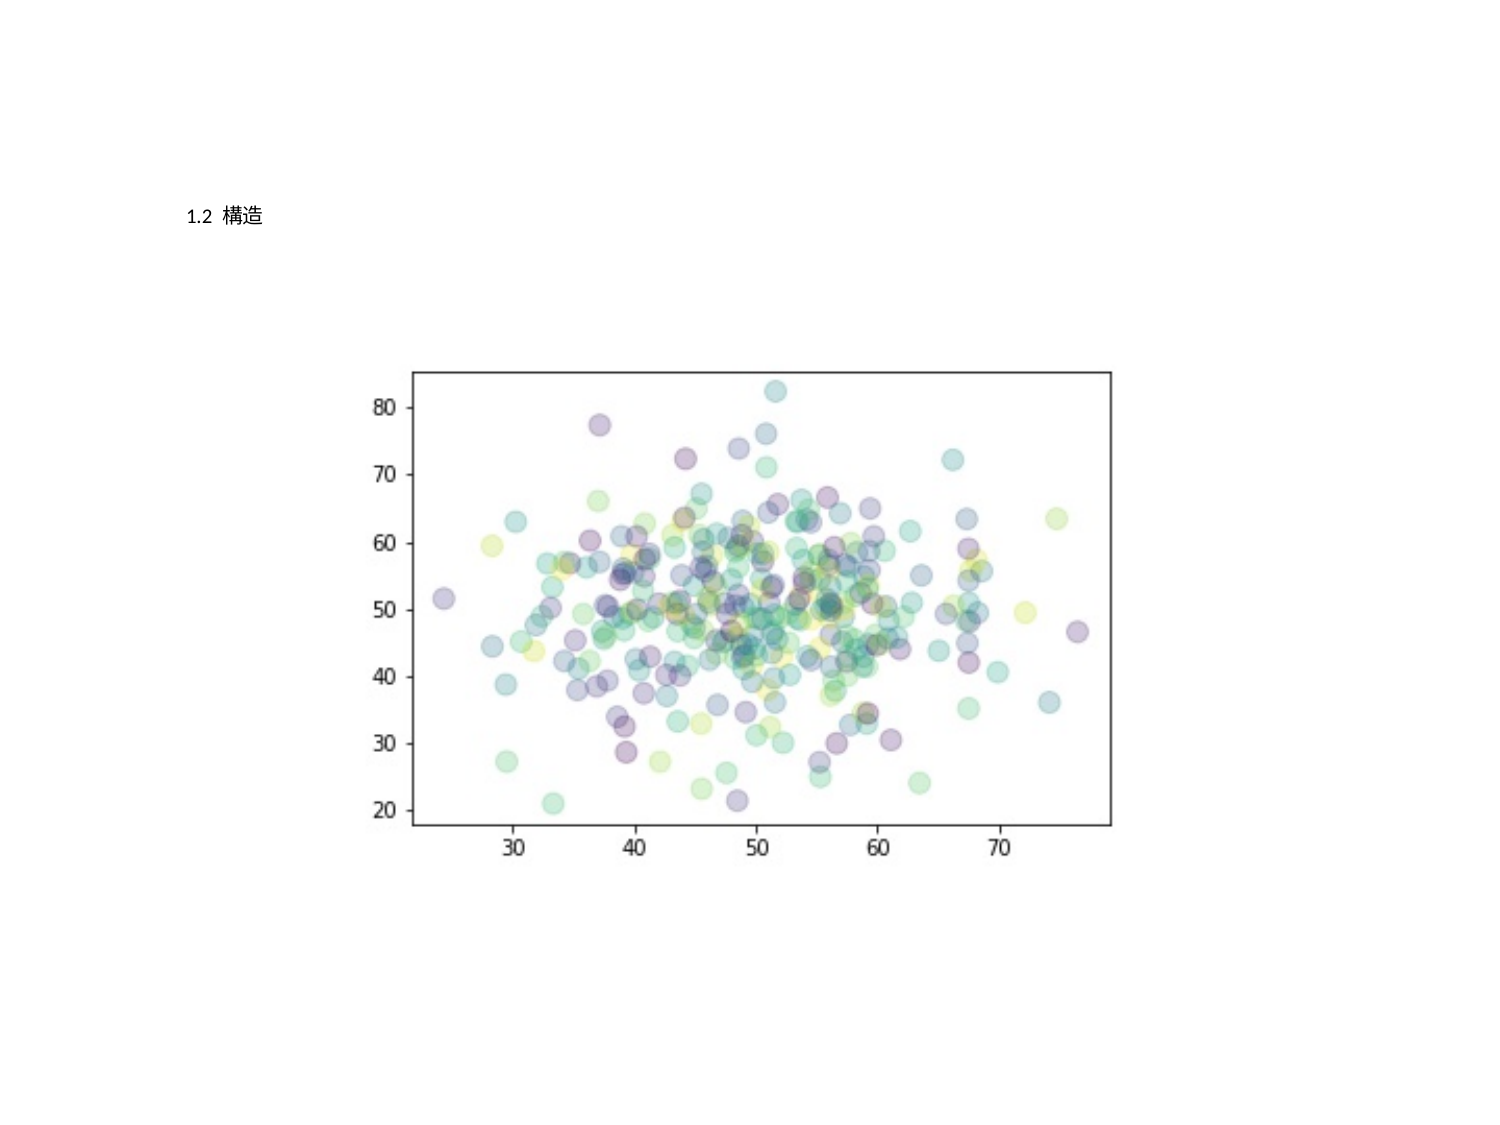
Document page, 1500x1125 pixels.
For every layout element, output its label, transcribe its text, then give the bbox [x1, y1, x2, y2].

picture [299, 299, 1201, 901]
text_box 1.2 構造 [171, 149, 279, 235]
